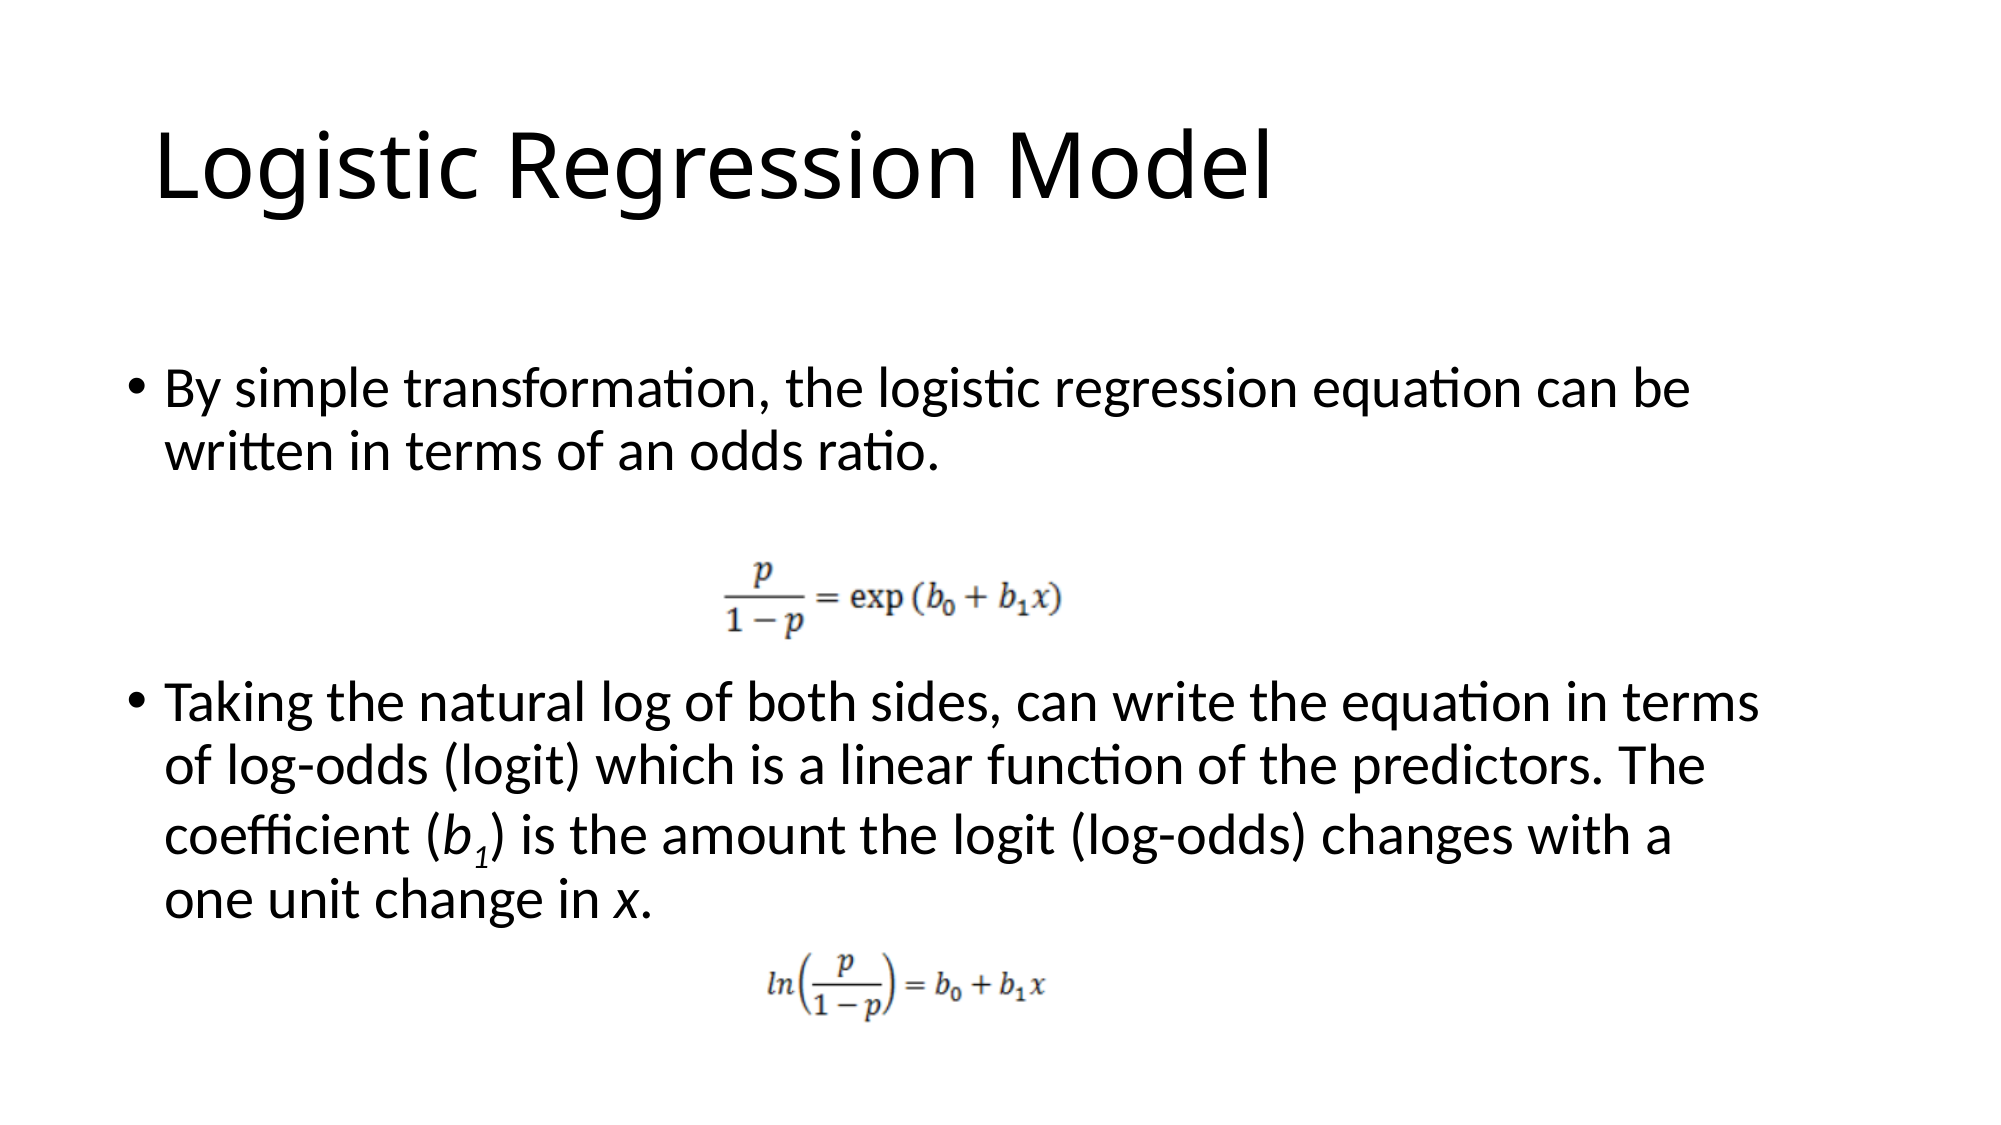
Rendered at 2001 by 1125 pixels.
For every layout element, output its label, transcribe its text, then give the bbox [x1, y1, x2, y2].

picture [712, 913, 1119, 1043]
list By simple transformation, the logistic regression equation can be written in terms of an odds ratio. Taking the natural log of both sides, can write the equation in terms of log-odds (logit) which is a linear function of the predictors. The coefficient (b1) is the amount the logit (log-odds) changes with a one unit change in x. [111, 350, 1788, 1038]
picture [663, 537, 1137, 671]
title Logistic Regression Model [137, 59, 1863, 278]
